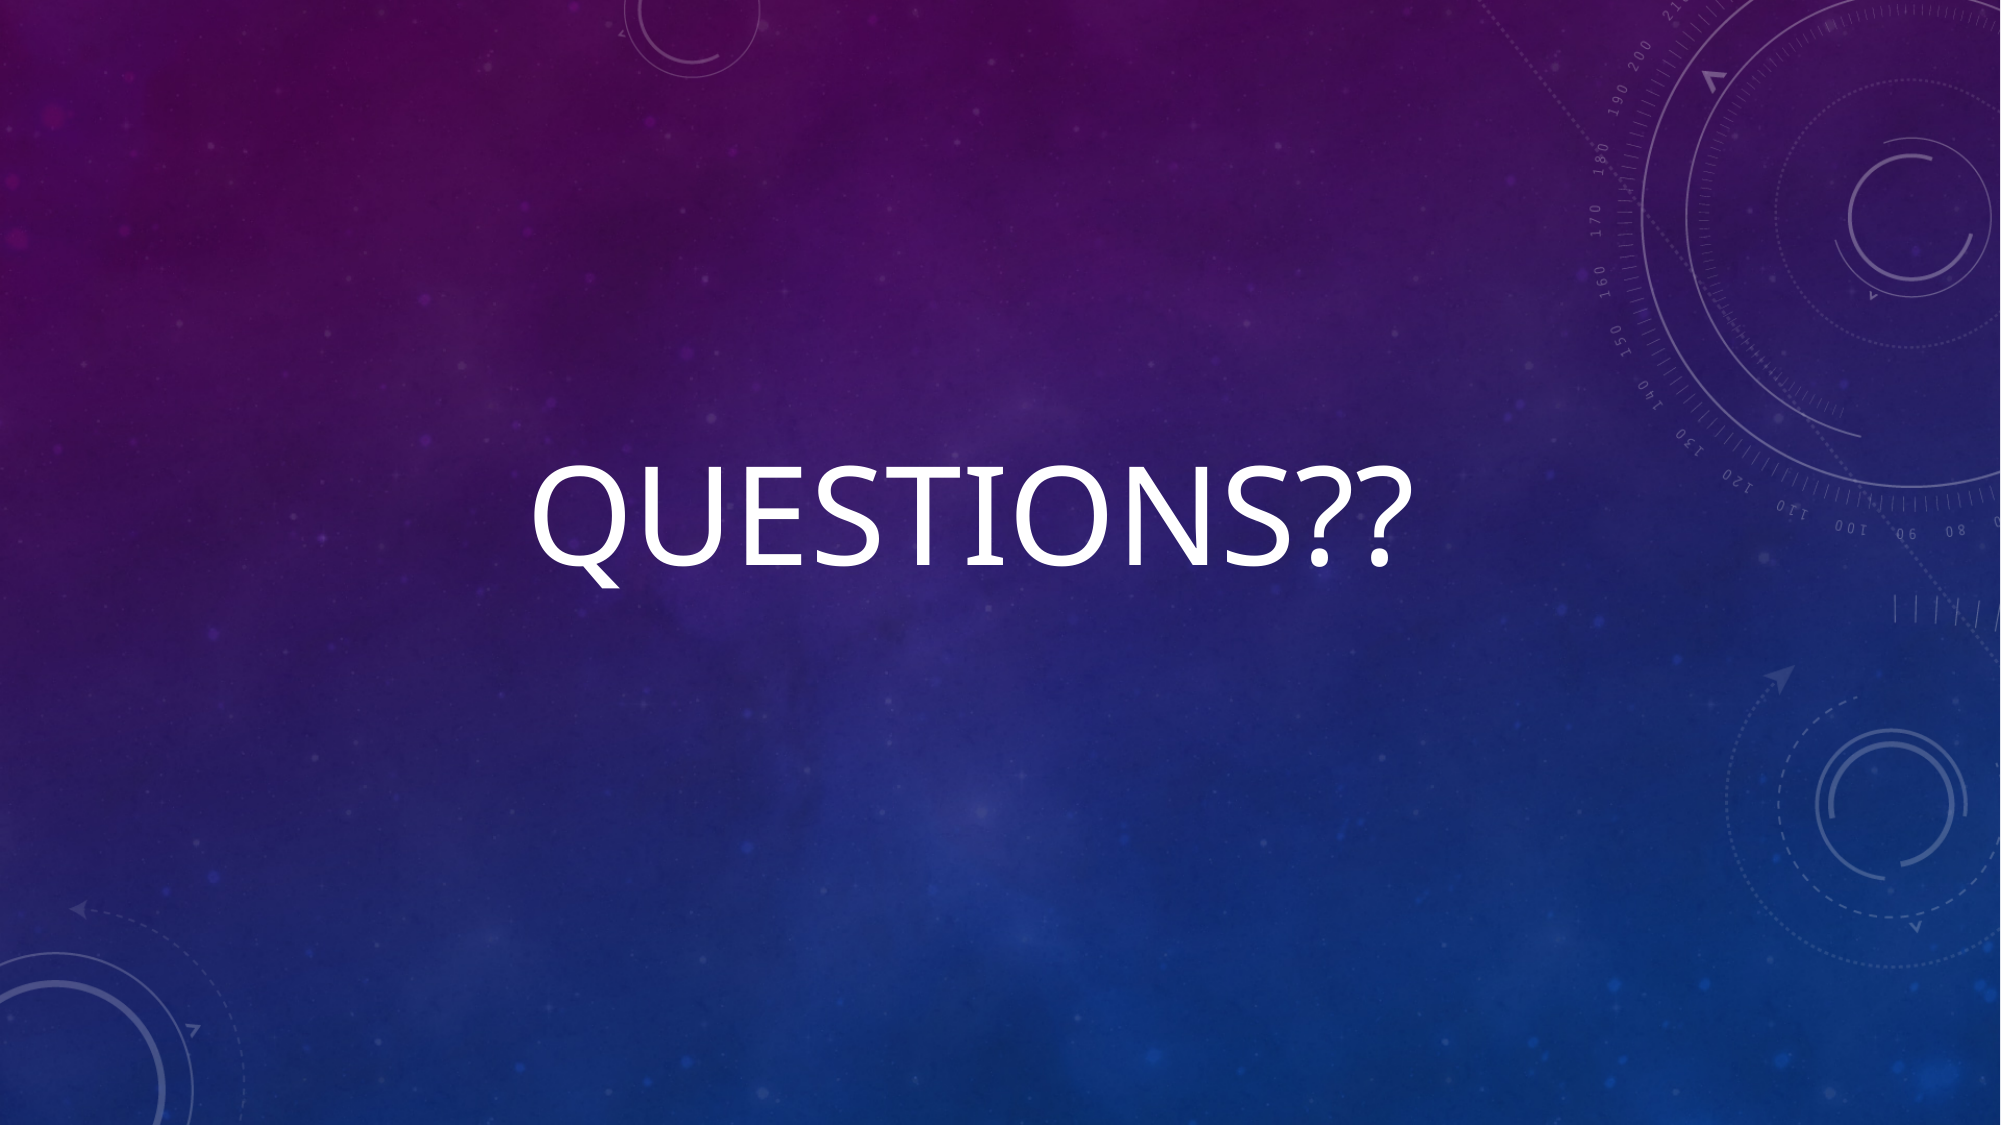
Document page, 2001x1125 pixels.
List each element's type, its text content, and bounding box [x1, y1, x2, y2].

picture [0, 0, 2001, 1125]
title QUESTIONS?? [140, 390, 1803, 630]
